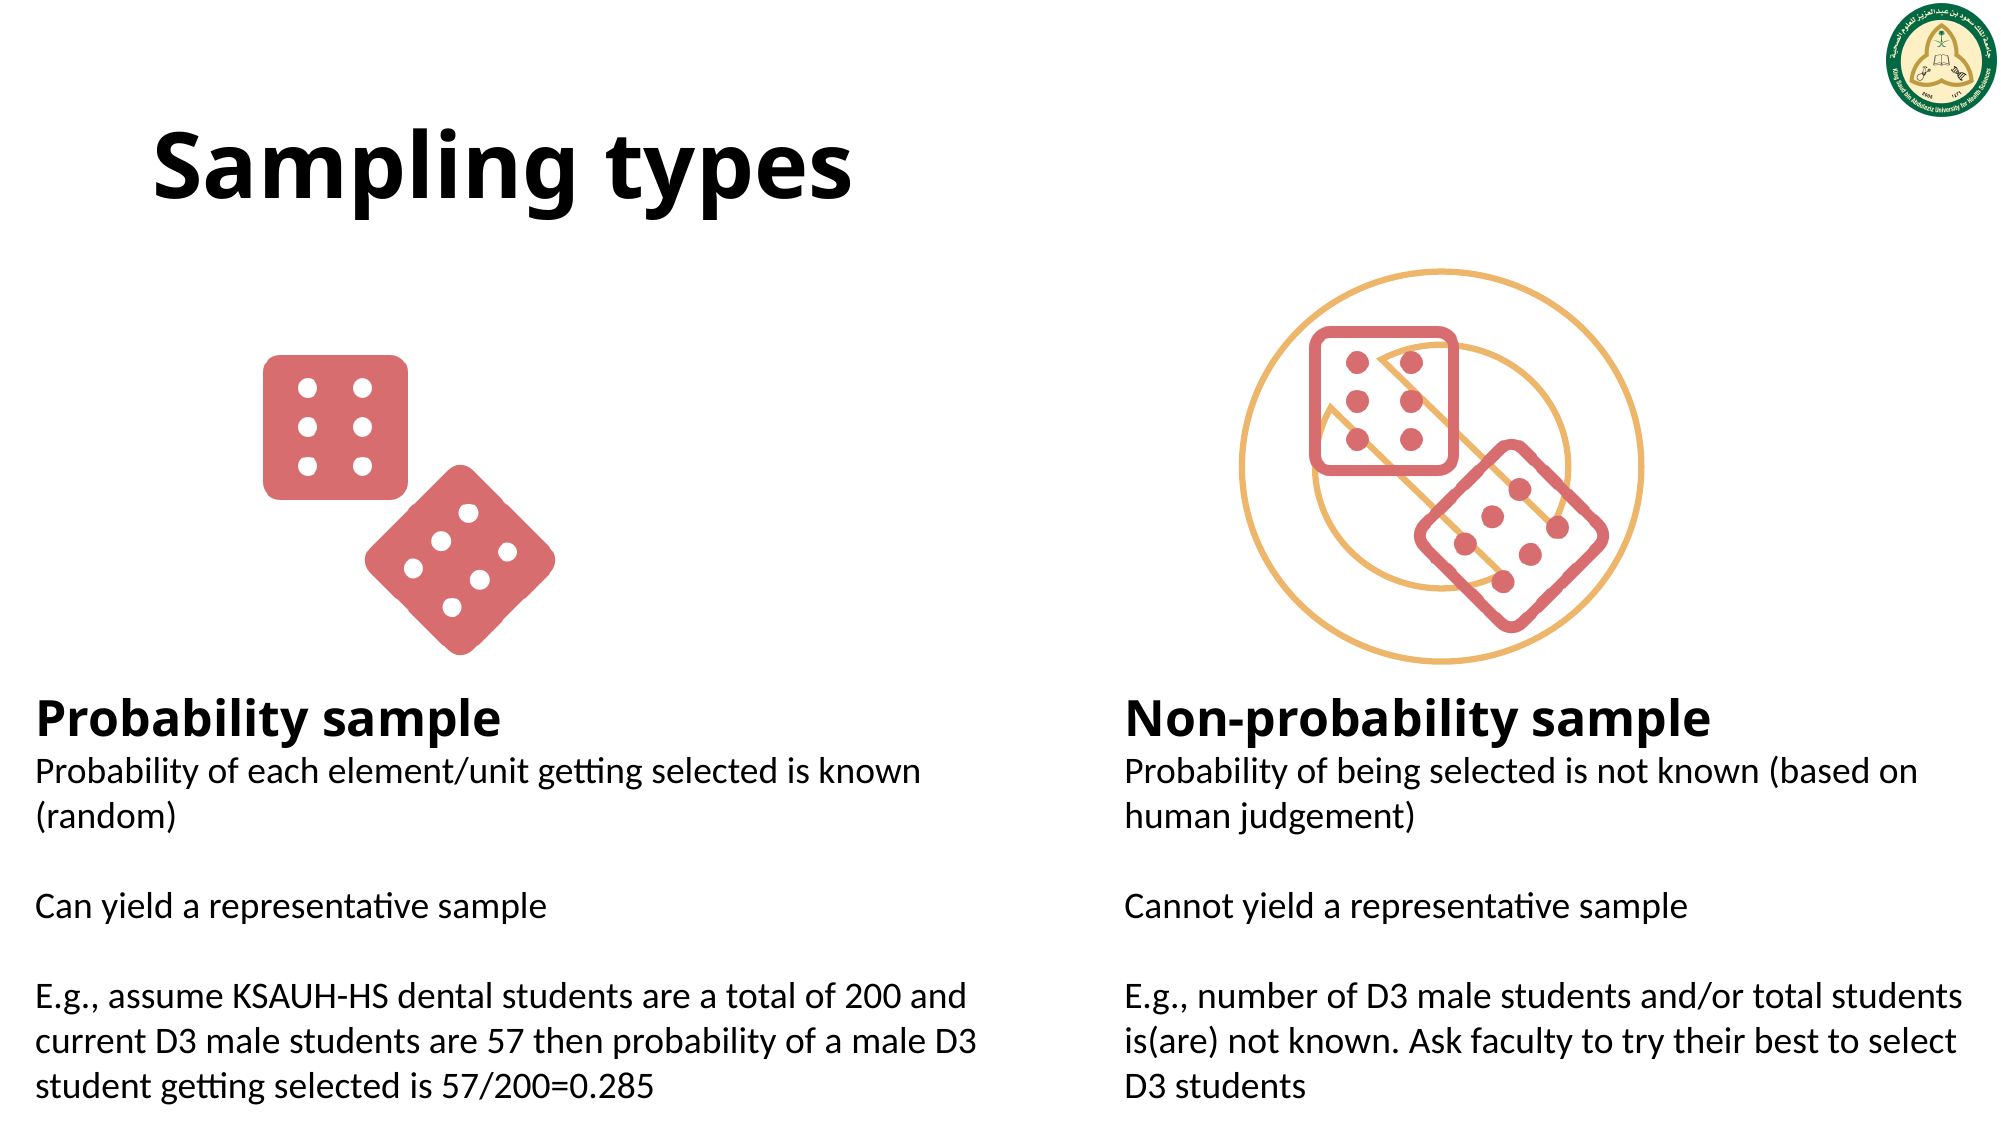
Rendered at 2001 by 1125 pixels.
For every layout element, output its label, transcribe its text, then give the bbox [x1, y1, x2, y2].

picture [1886, 3, 1997, 117]
picture [221, 317, 597, 693]
text_box Probability sample Probability of each element/unit getting selected is known (random) Can yield a representative sample E.g., assume KSAUH-HS dental students are a total of 200 and current D3 male students are 57 then probability of a male D3 student getting selected is 57/200=0.285 [20, 678, 1055, 1114]
text_box Non-probability sample Probability of being selected is not known (based on human judgement) Cannot yield a representative sample E.g., number of D3 male students and/or total students is(are) not known. Ask faculty to try their best to select D3 students [1109, 678, 1997, 1114]
title Sampling types [137, 59, 1863, 278]
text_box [1241, 271, 1642, 662]
